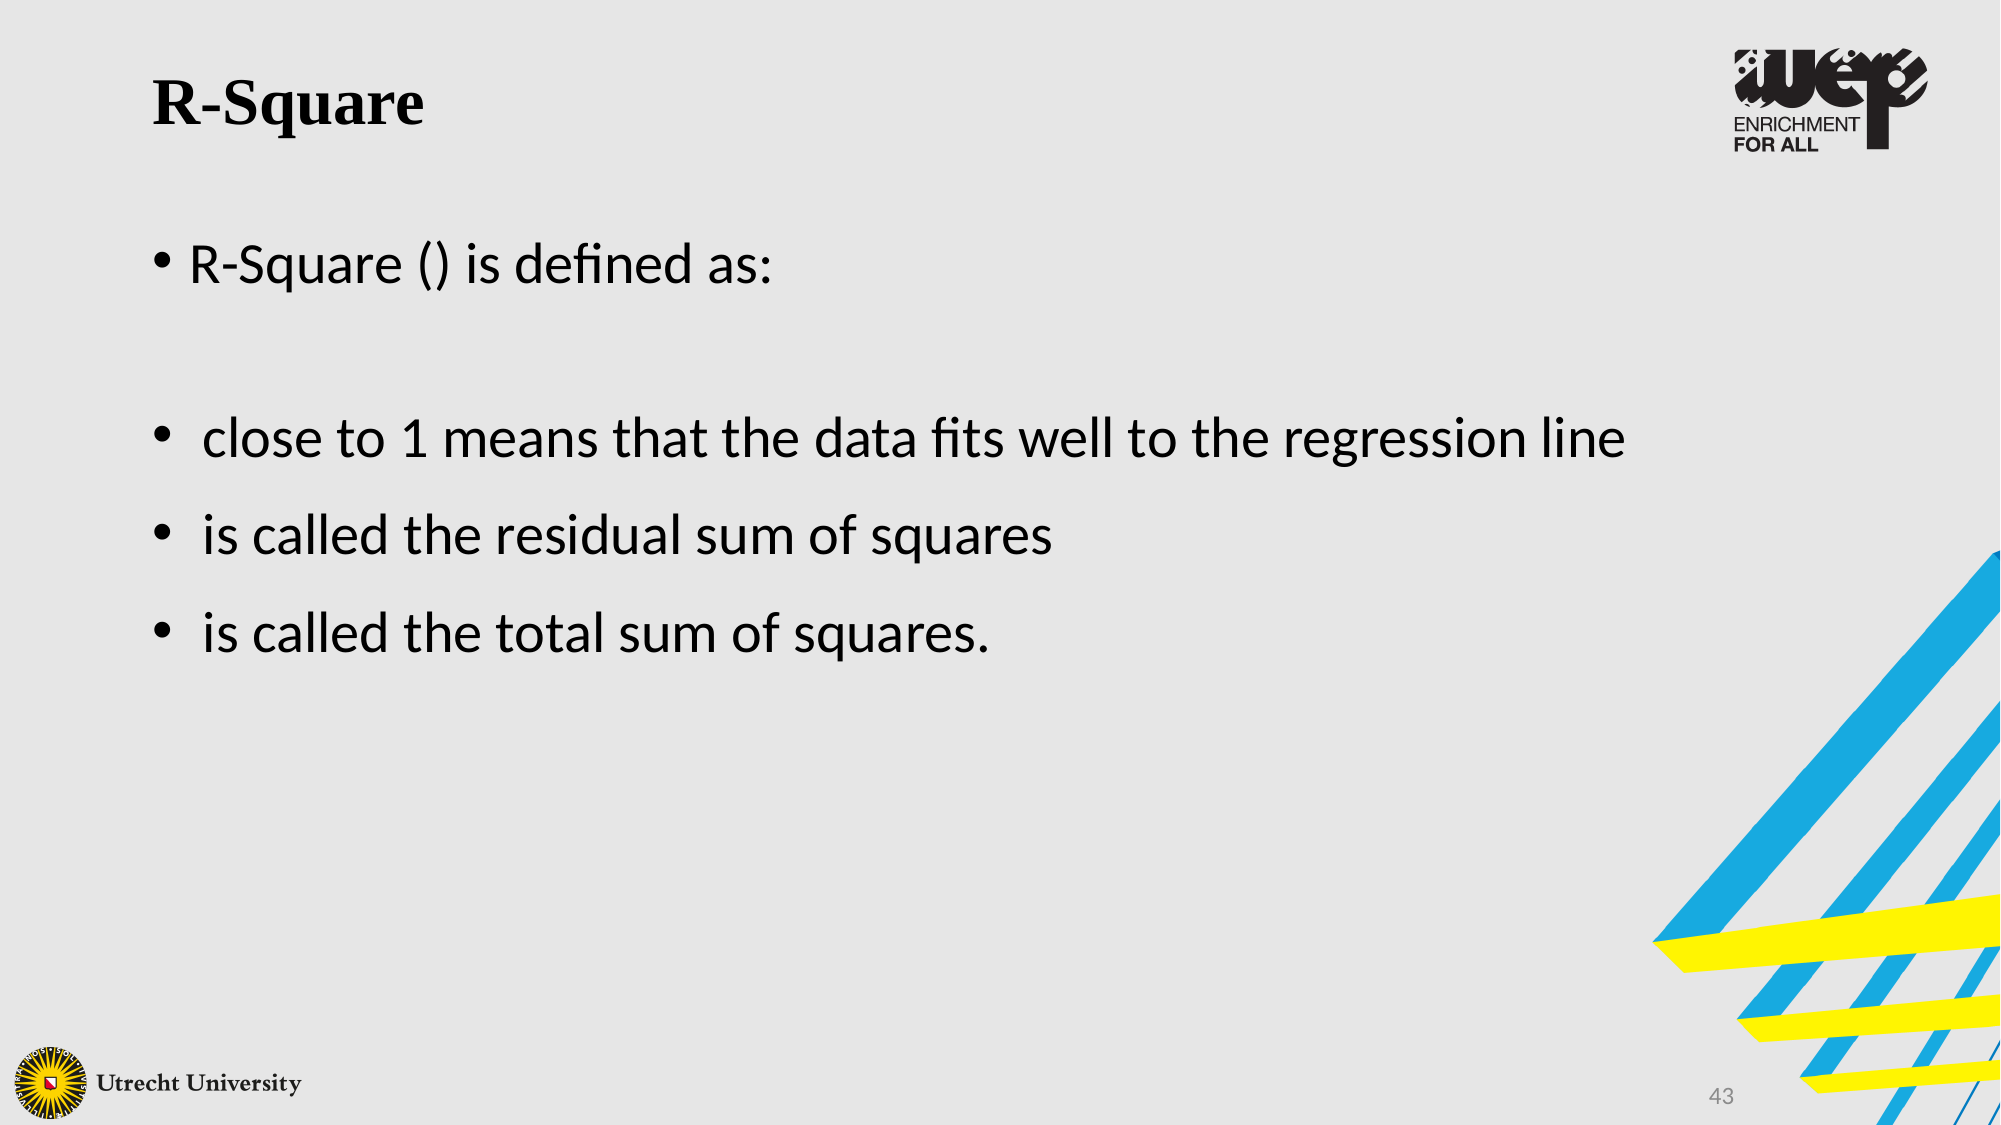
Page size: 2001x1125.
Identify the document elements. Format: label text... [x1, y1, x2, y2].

picture [0, 0, 2001, 1125]
slide_number 43 [1299, 1065, 1750, 1125]
text_box R-Square [137, 59, 1863, 211]
